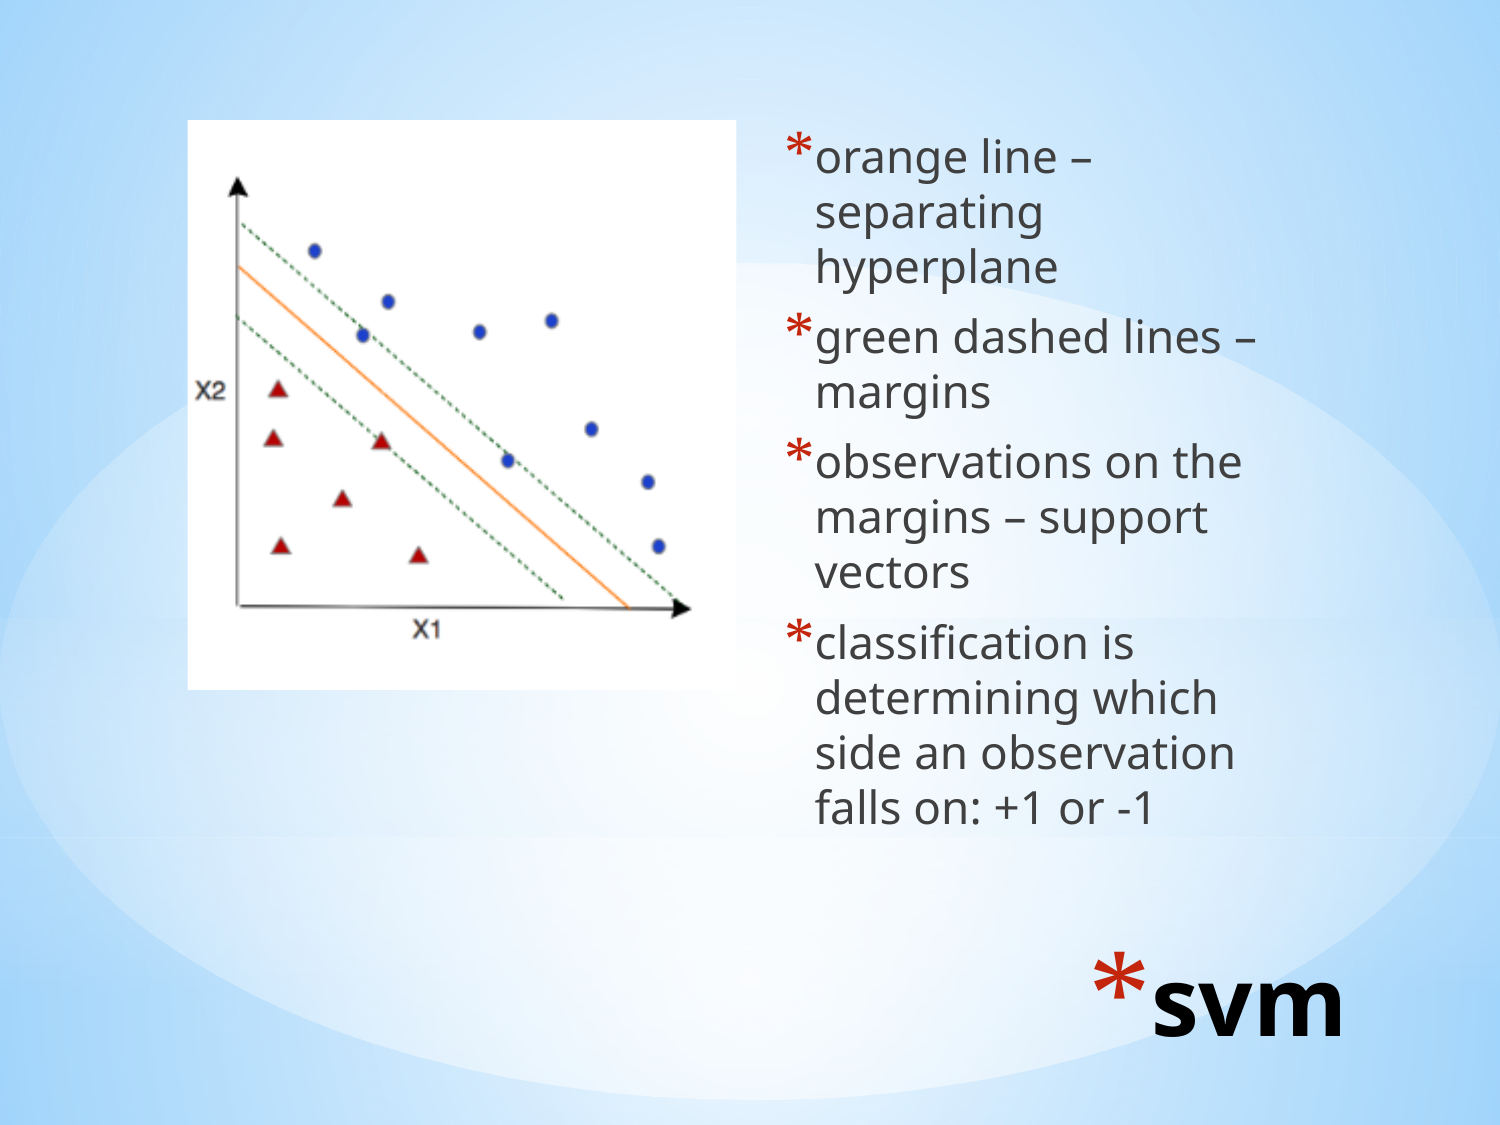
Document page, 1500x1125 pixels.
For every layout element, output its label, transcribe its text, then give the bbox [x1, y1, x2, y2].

list orange line – separating hyperplane green dashed lines – margins observations on the margins – support vectors classification is determining which side an observation falls on: +1 or -1 [761, 120, 1311, 983]
title svm [294, 933, 1363, 1121]
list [187, 119, 737, 691]
